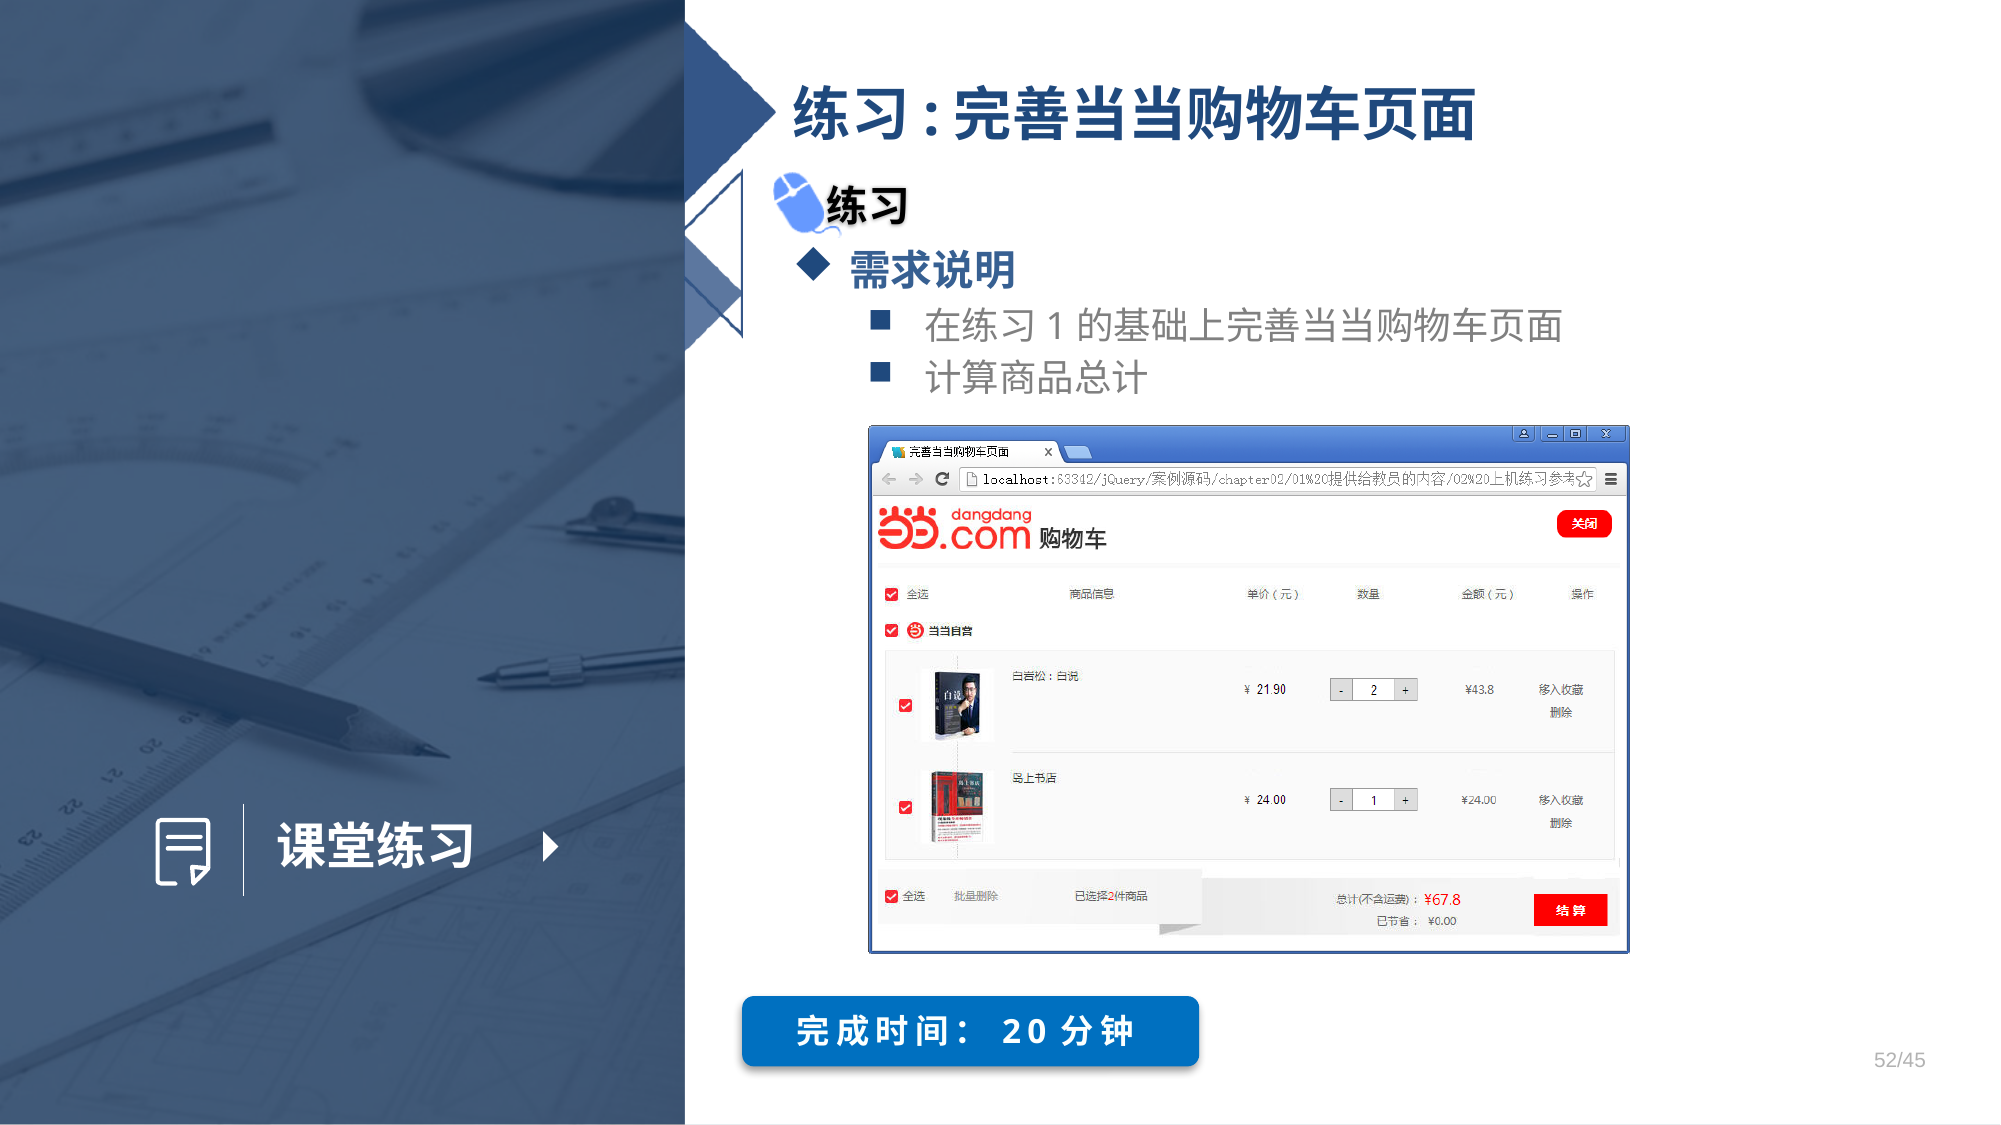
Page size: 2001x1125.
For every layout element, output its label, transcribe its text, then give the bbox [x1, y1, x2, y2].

list 需求说明 在练习1的基础上完善当当购物车页面 计算商品总计 [779, 237, 1947, 1058]
title 练习:完善当当购物车页面 [779, 58, 1947, 167]
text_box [741, 995, 1200, 1067]
picture [684, 0, 776, 410]
slide_number 52/45 [1851, 1029, 1949, 1090]
picture [868, 425, 1630, 954]
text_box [773, 171, 927, 239]
